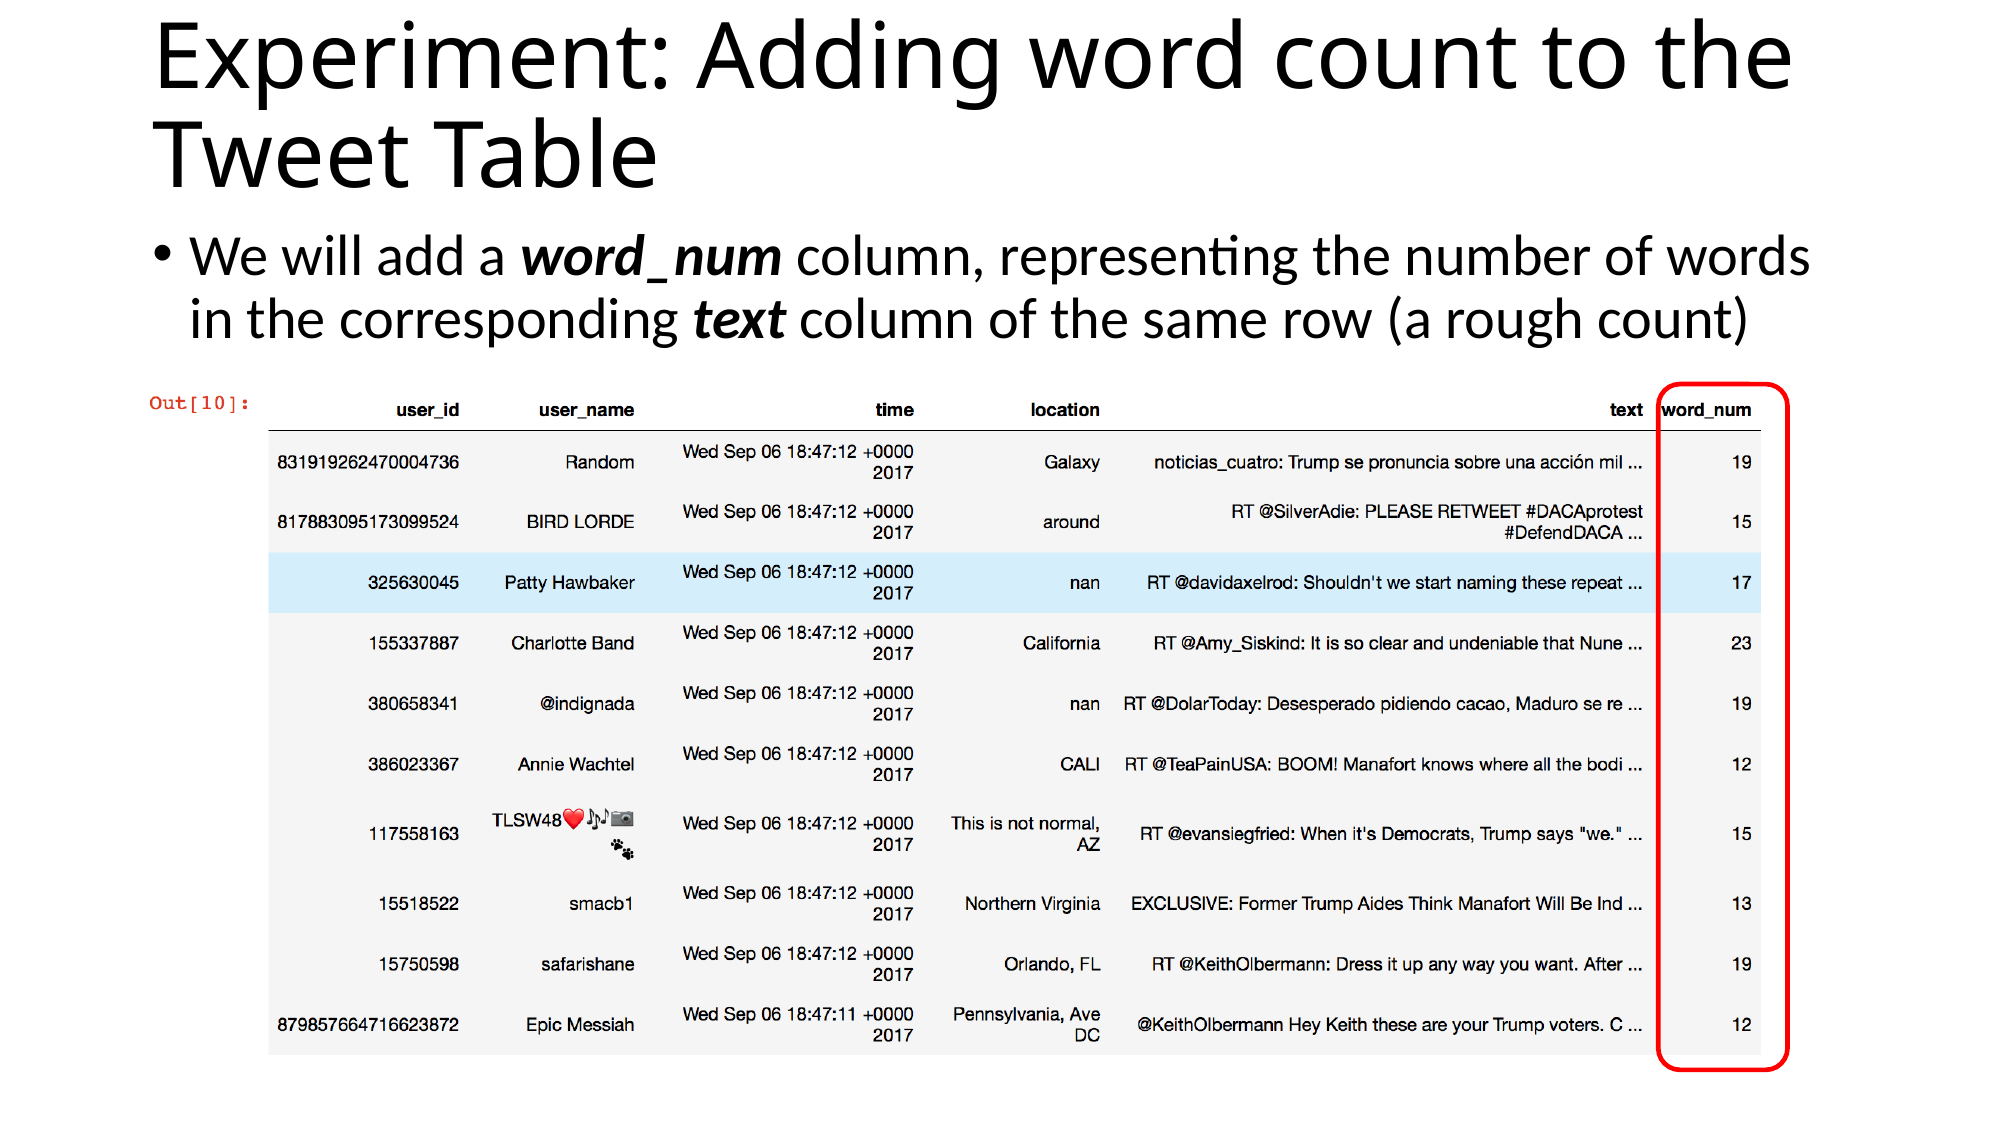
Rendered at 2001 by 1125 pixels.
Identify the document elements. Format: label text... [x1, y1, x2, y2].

picture [137, 384, 1788, 1070]
list We will add a word_num column, representing the number of words in the corresponding text column of the same row (a rough count) [137, 217, 1863, 932]
title Experiment: Adding word count to the Tweet Table [137, 0, 1863, 217]
